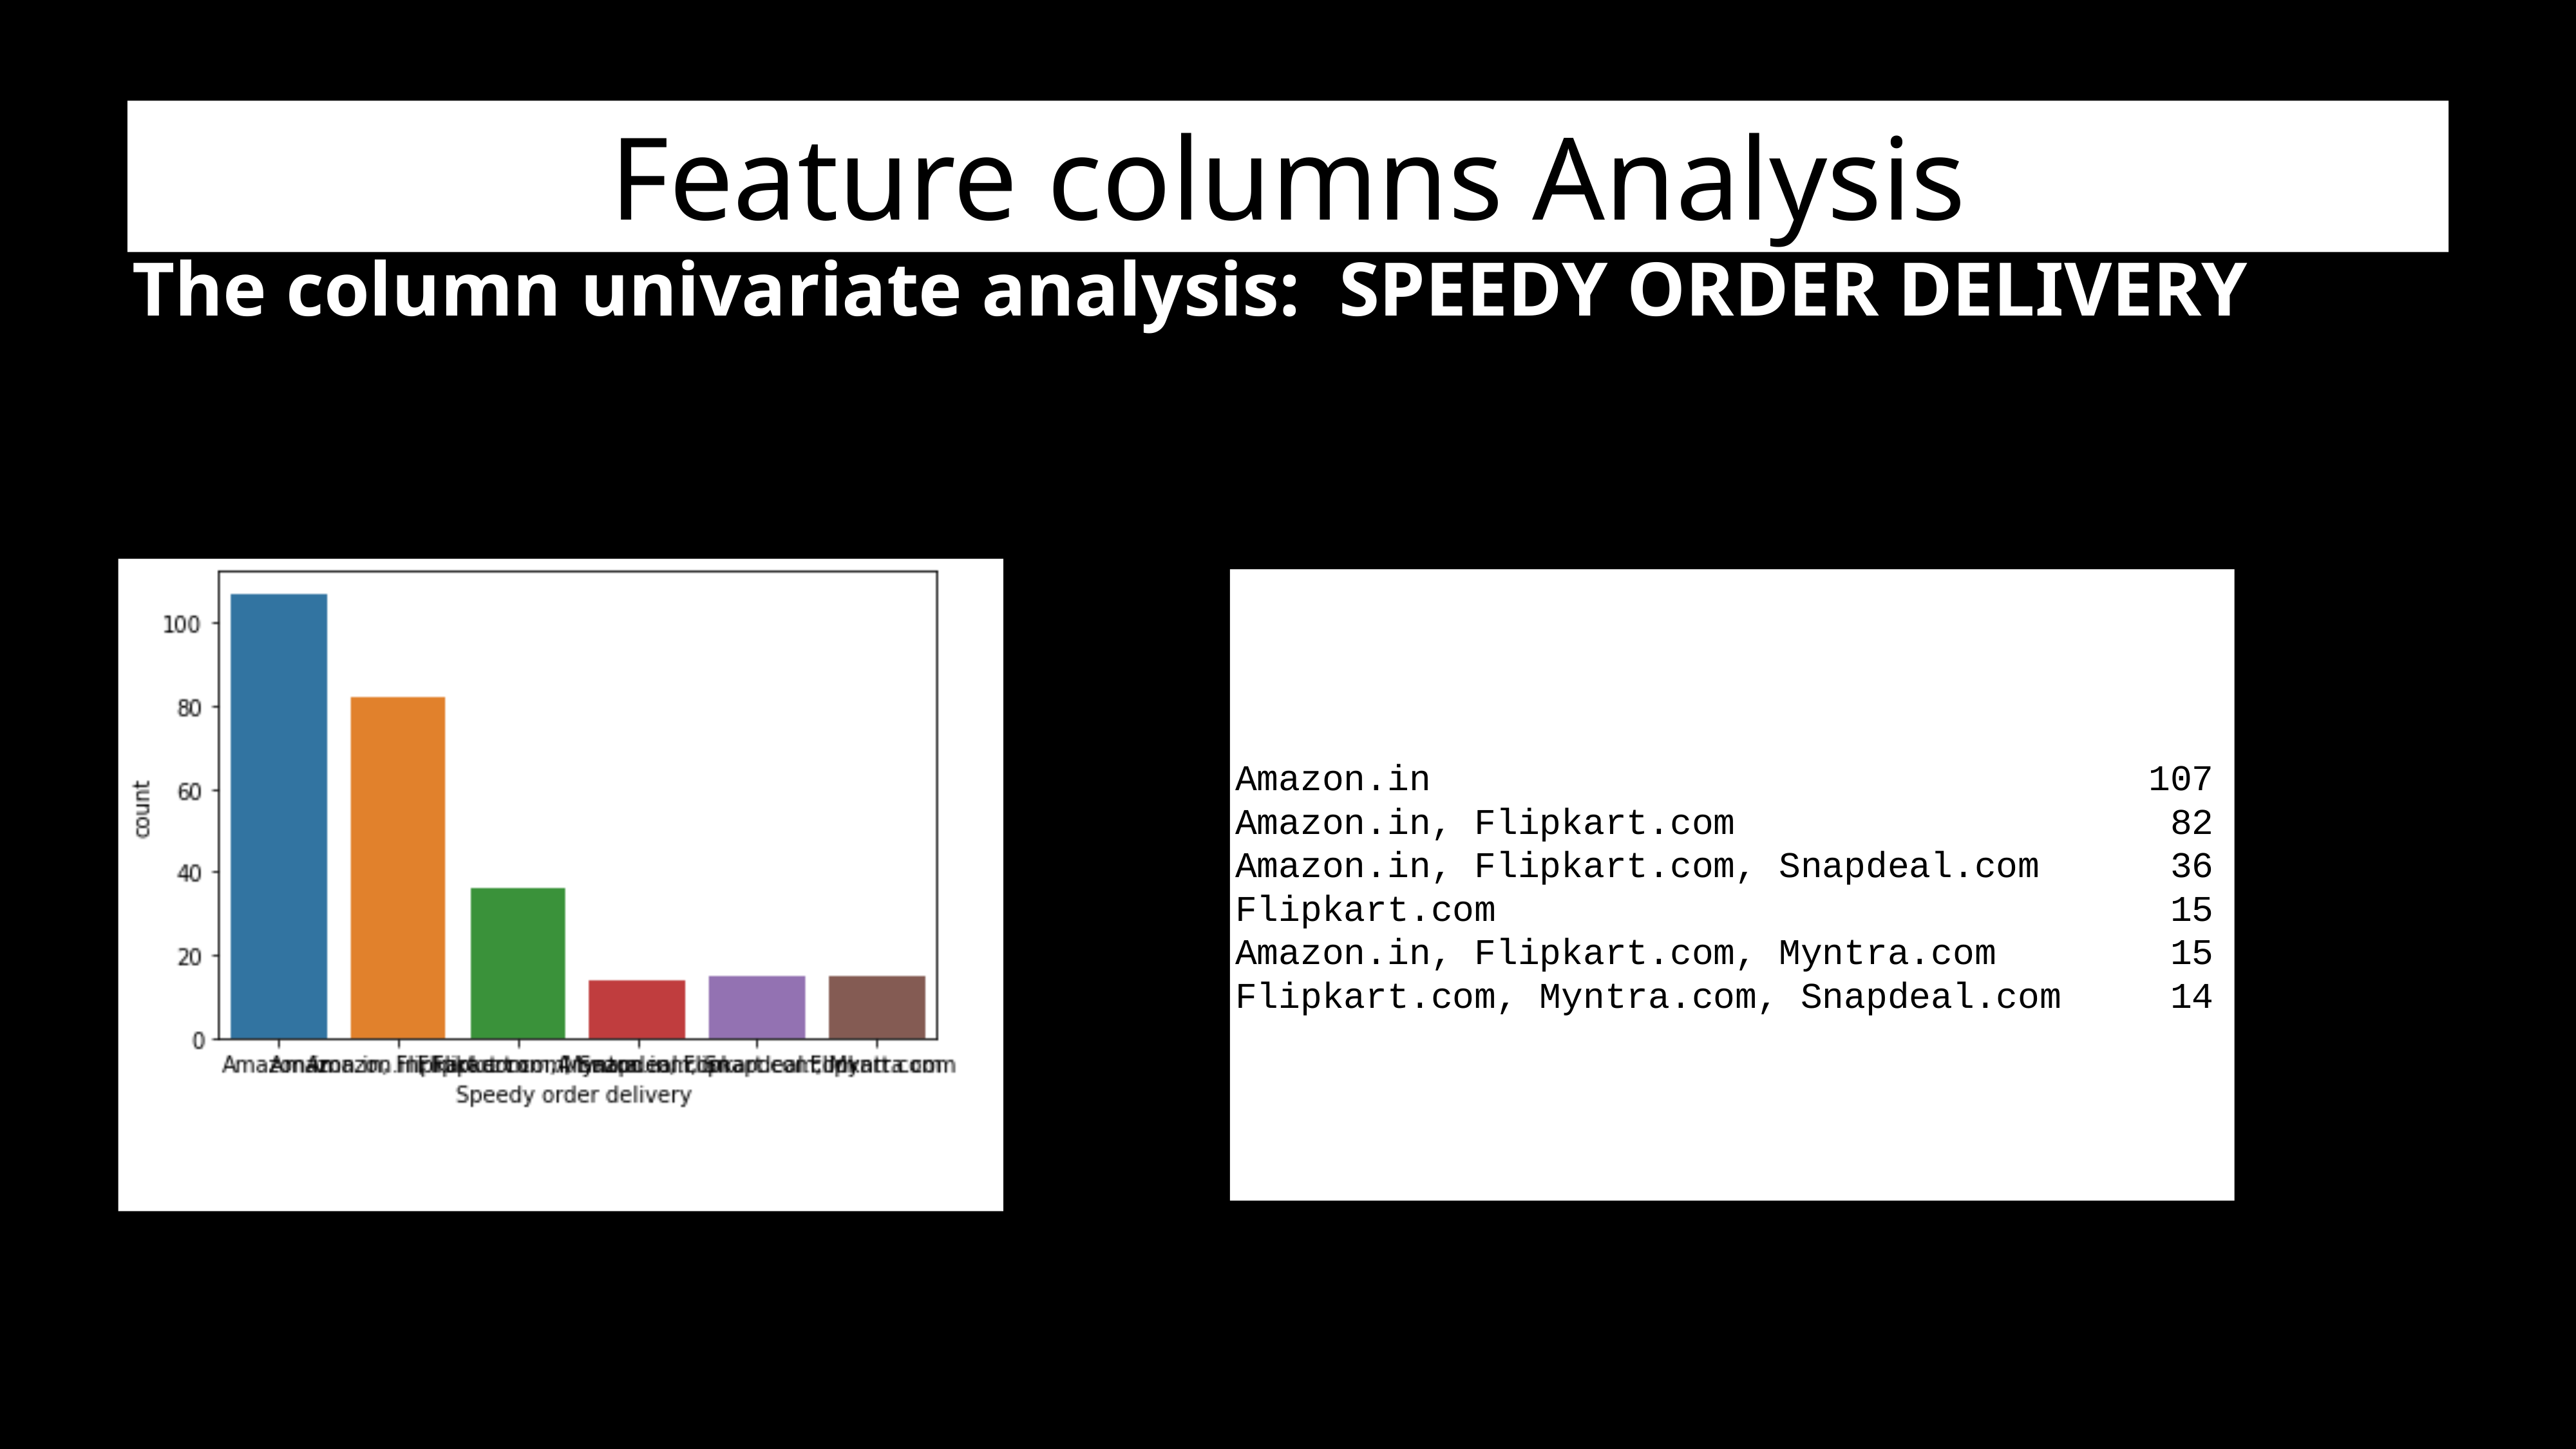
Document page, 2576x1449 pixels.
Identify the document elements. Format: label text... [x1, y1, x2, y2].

title Feature columns Analysis [127, 100, 2449, 237]
text_box Amazon.in 107 Amazon.in, Flipkart.com 82 Amazon.in, Flipkart.com, Snapdeal.com 36 Flipkart.com 15 Amazon.in, Flipkart.com, Myntra.com 15 Flipkart.com, Myntra.com, Snapdeal.com 14 [1229, 569, 2235, 1201]
picture [118, 558, 971, 1121]
list The column univariate analysis: SPEEDY ORDER DELIVERY [127, 237, 2449, 336]
text_box [118, 558, 1003, 1211]
